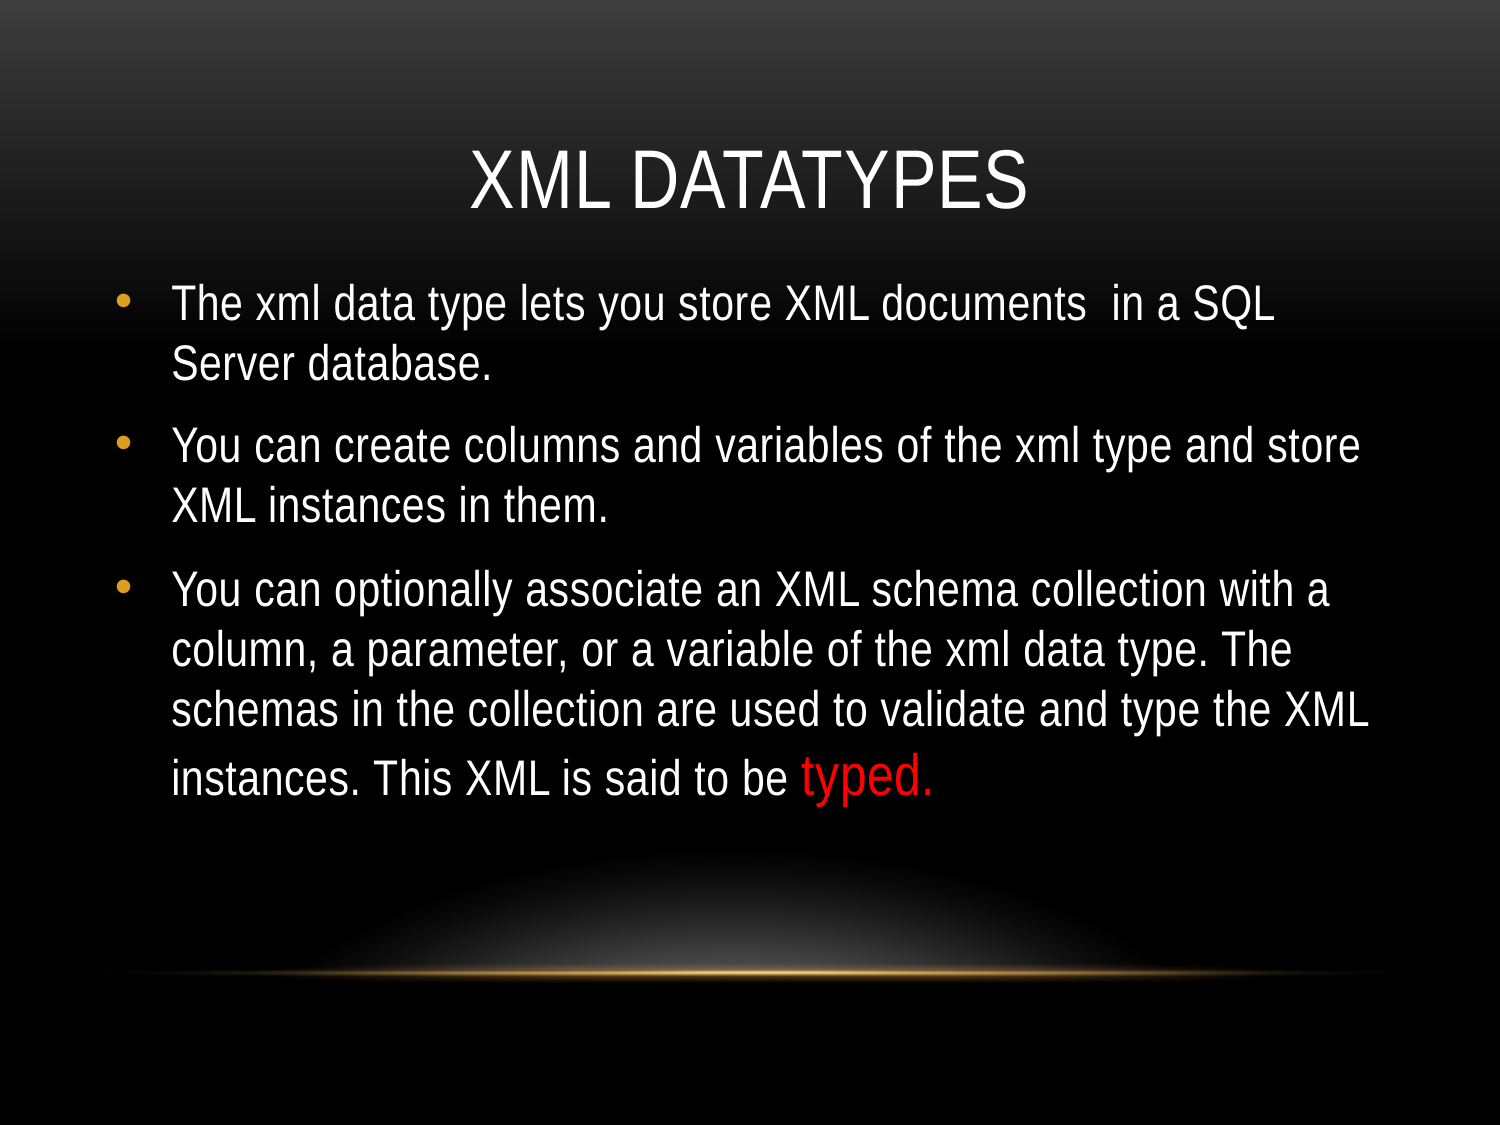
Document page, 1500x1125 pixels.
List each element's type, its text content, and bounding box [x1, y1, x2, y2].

picture [0, 0, 1500, 1125]
title XMl DATATYPES [99, 45, 1400, 233]
list The xml data type lets you store XML documents in a SQL Server database. You can create columns and variables of the xml type and store XML instances in them. You can optionally associate an XML schema collection with a column, a parameter, or a variable of the xml data type. The schemas in the collection are used to validate and type the XML instances. This XML is said to be typed. [99, 262, 1400, 938]
